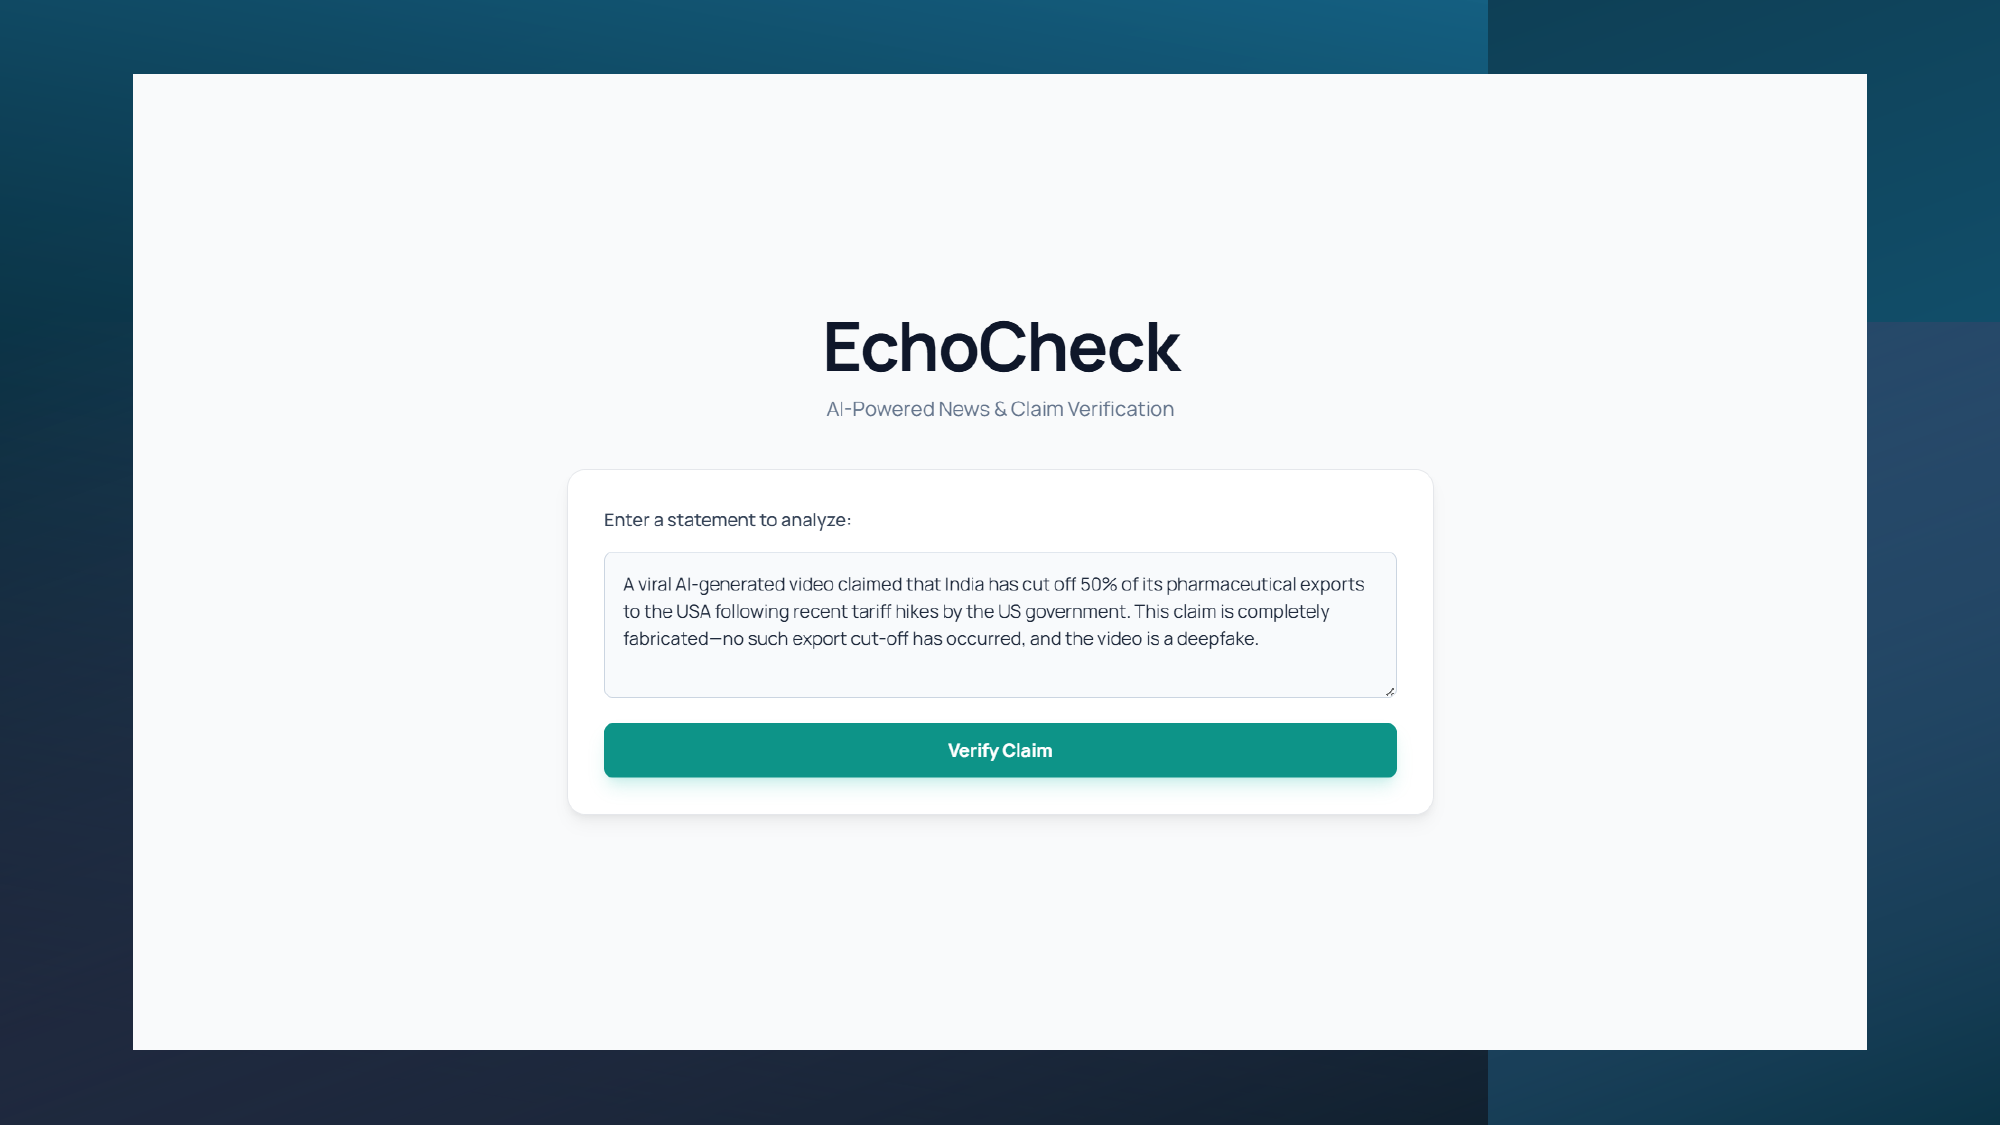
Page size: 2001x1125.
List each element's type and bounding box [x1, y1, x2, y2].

text_box [0, 321, 2000, 1125]
picture [132, 74, 1868, 1051]
text_box [1489, 0, 2000, 321]
text_box [0, 0, 1489, 321]
